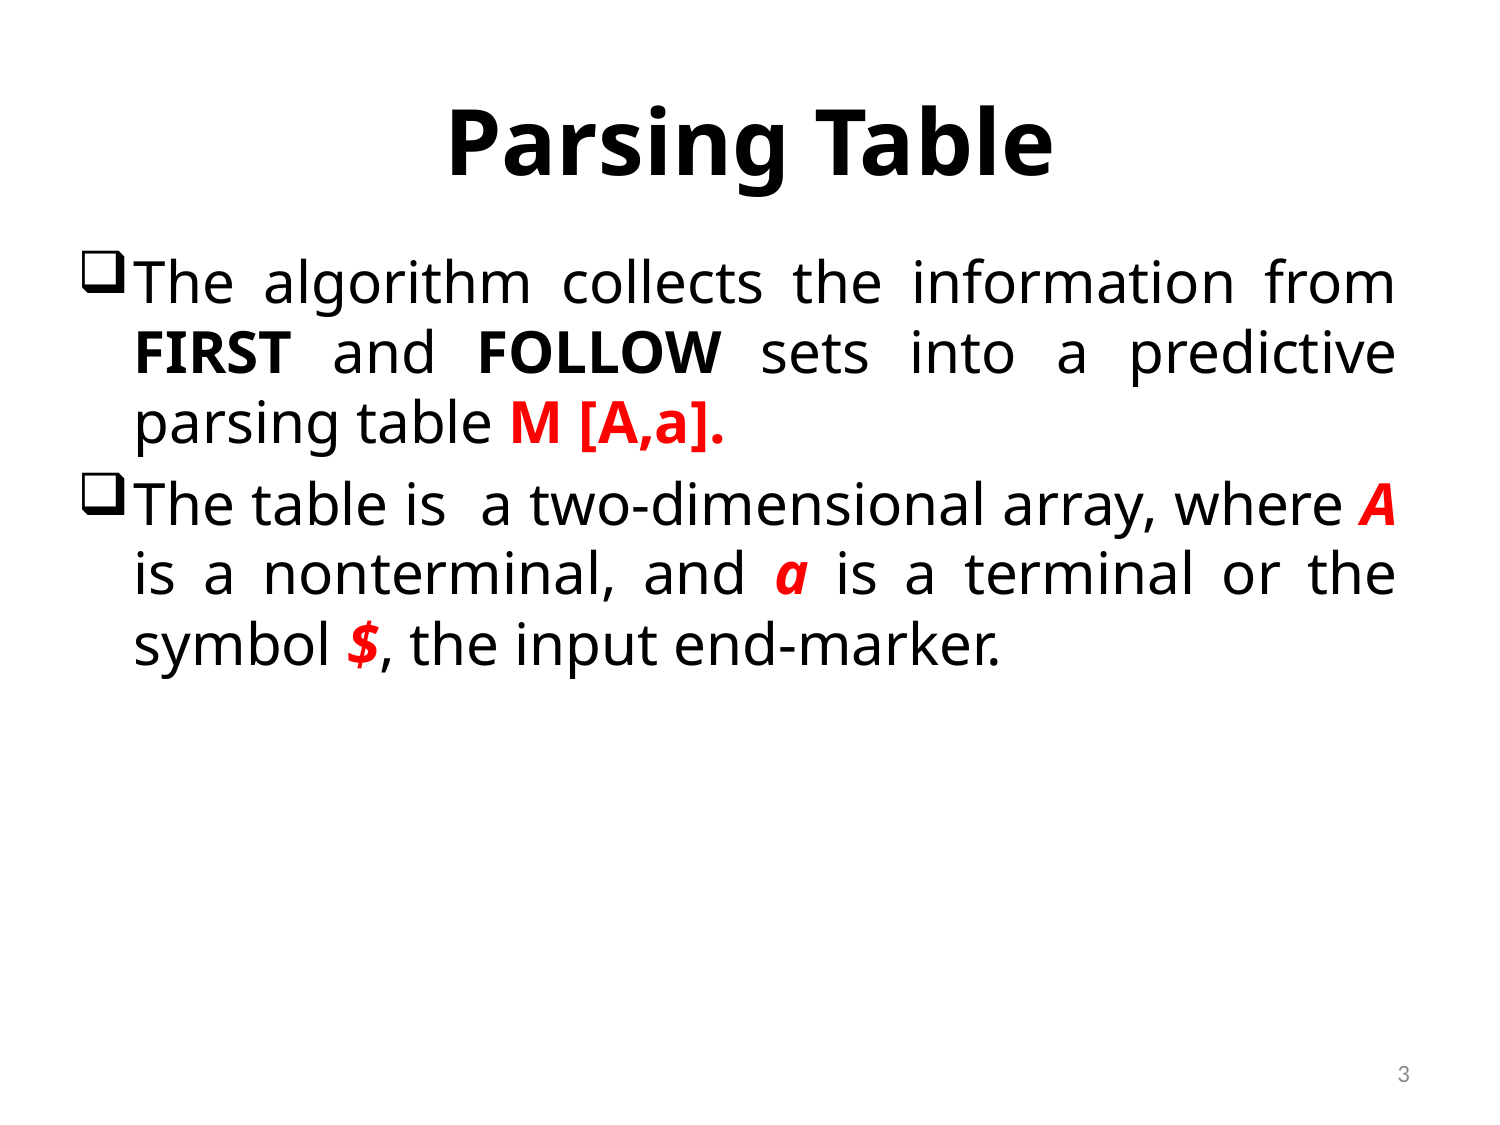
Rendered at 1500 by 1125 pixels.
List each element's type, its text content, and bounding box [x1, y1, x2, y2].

title Parsing Table [75, 45, 1425, 233]
list The algorithm collects the information from FIRST and FOLLOW sets into a predictive parsing table M [A,a]. The table is a two-dimensional array, where A is a nonterminal, and a is a terminal or the symbol $, the input end-marker. [62, 237, 1413, 1063]
slide_number 3 [1074, 1042, 1425, 1103]
